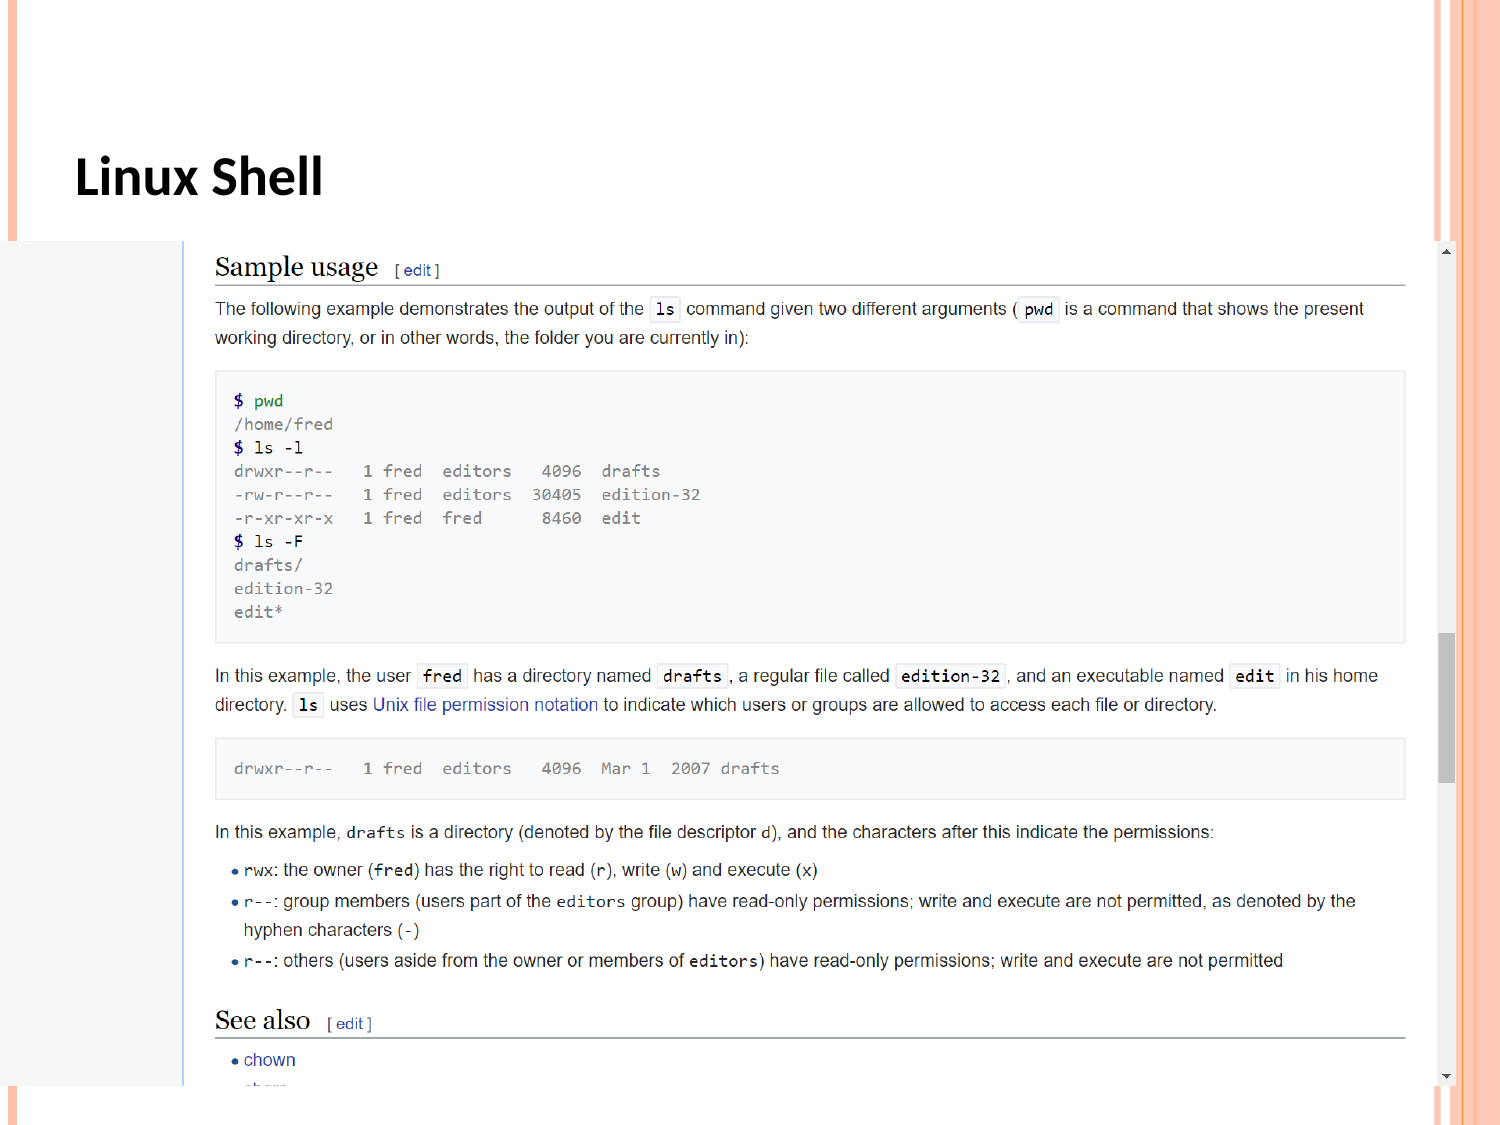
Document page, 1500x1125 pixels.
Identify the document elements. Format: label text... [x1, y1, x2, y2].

text_box Linux Shell [74, 138, 1406, 207]
picture [0, 241, 1456, 1086]
